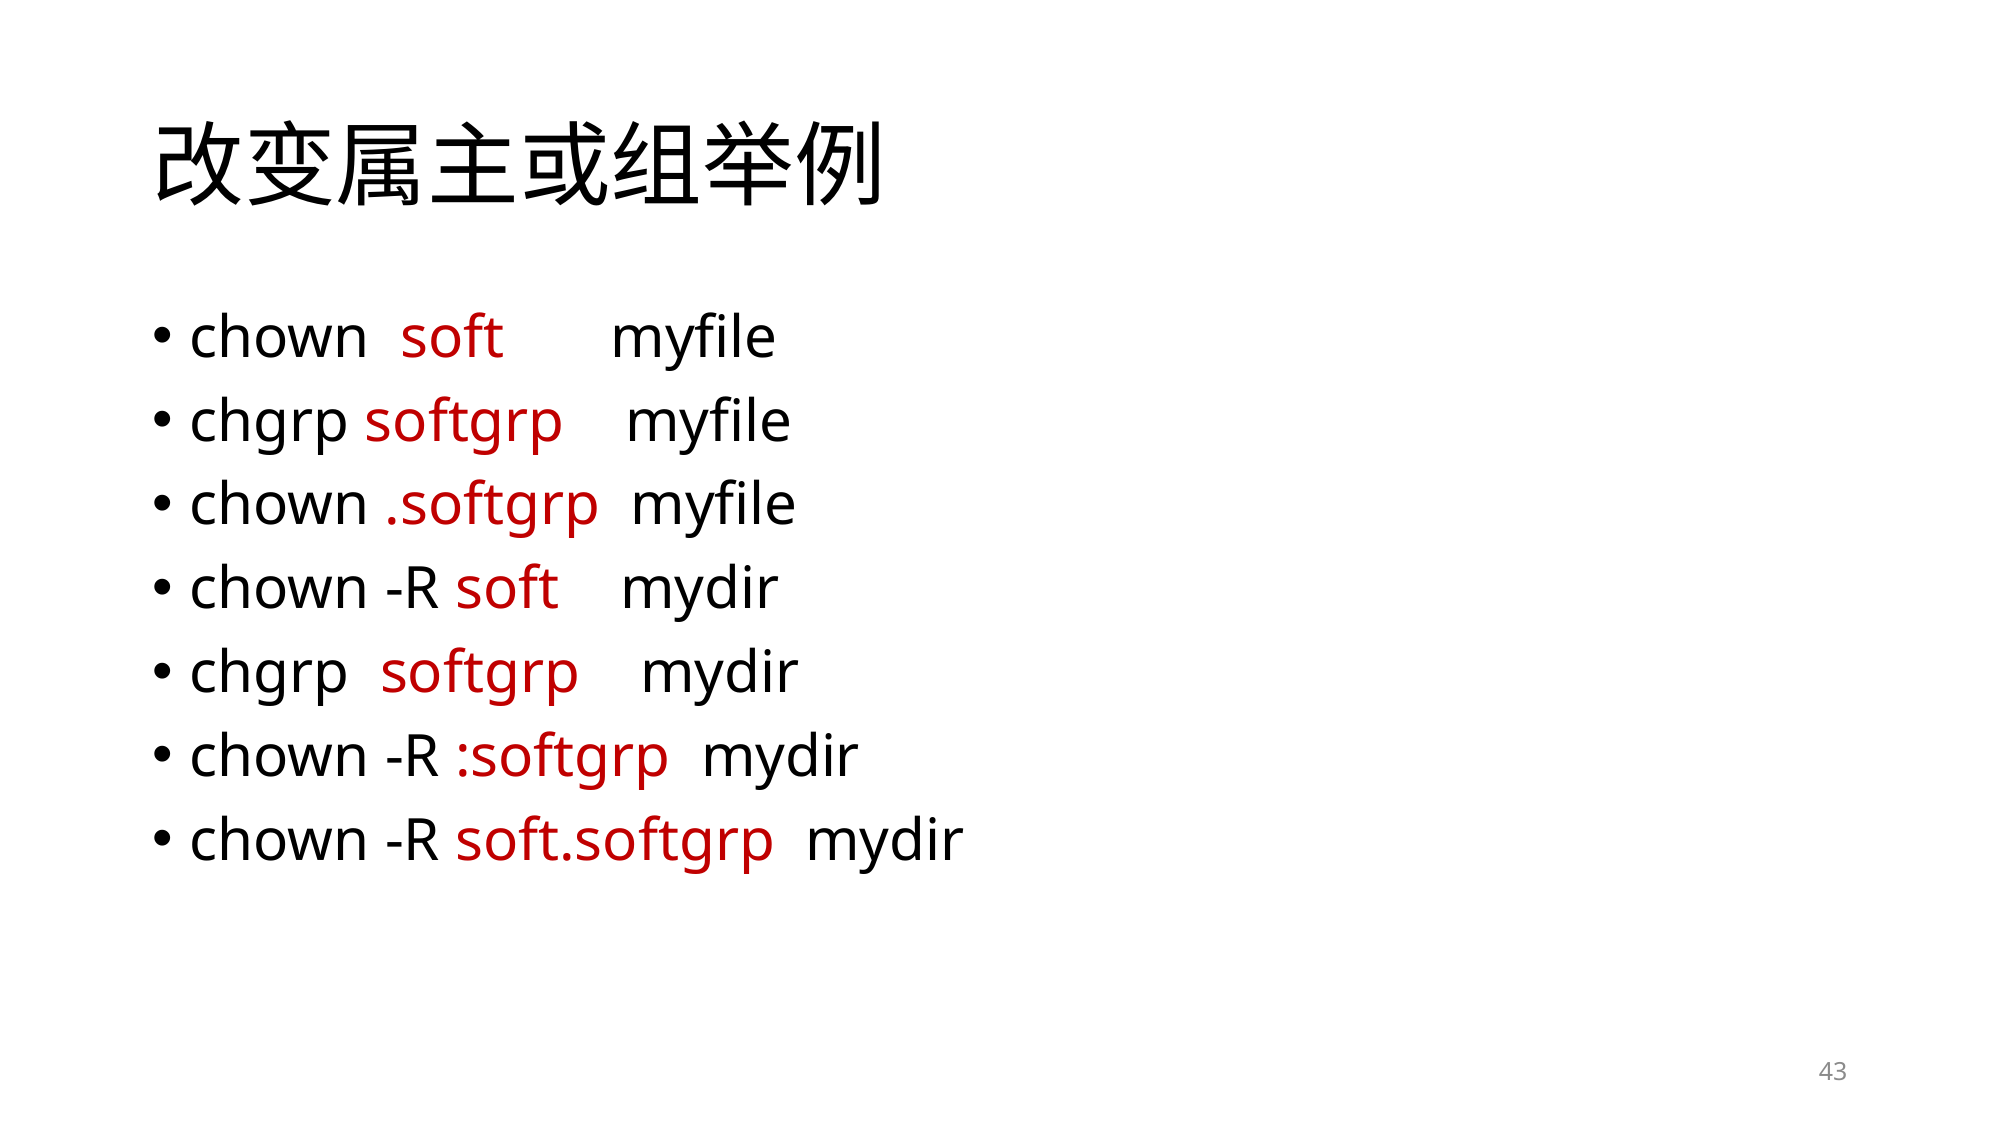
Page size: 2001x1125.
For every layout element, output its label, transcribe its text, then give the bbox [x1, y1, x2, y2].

slide_number 43 [1412, 1042, 1863, 1103]
title 改变属主或组举例 [137, 59, 1863, 278]
list chown soft myfile chgrp softgrp myfile chown .softgrp myfile chown -R soft mydir chgrp softgrp mydir chown -R :softgrp mydir chown -R soft.softgrp mydir [137, 299, 1863, 1014]
